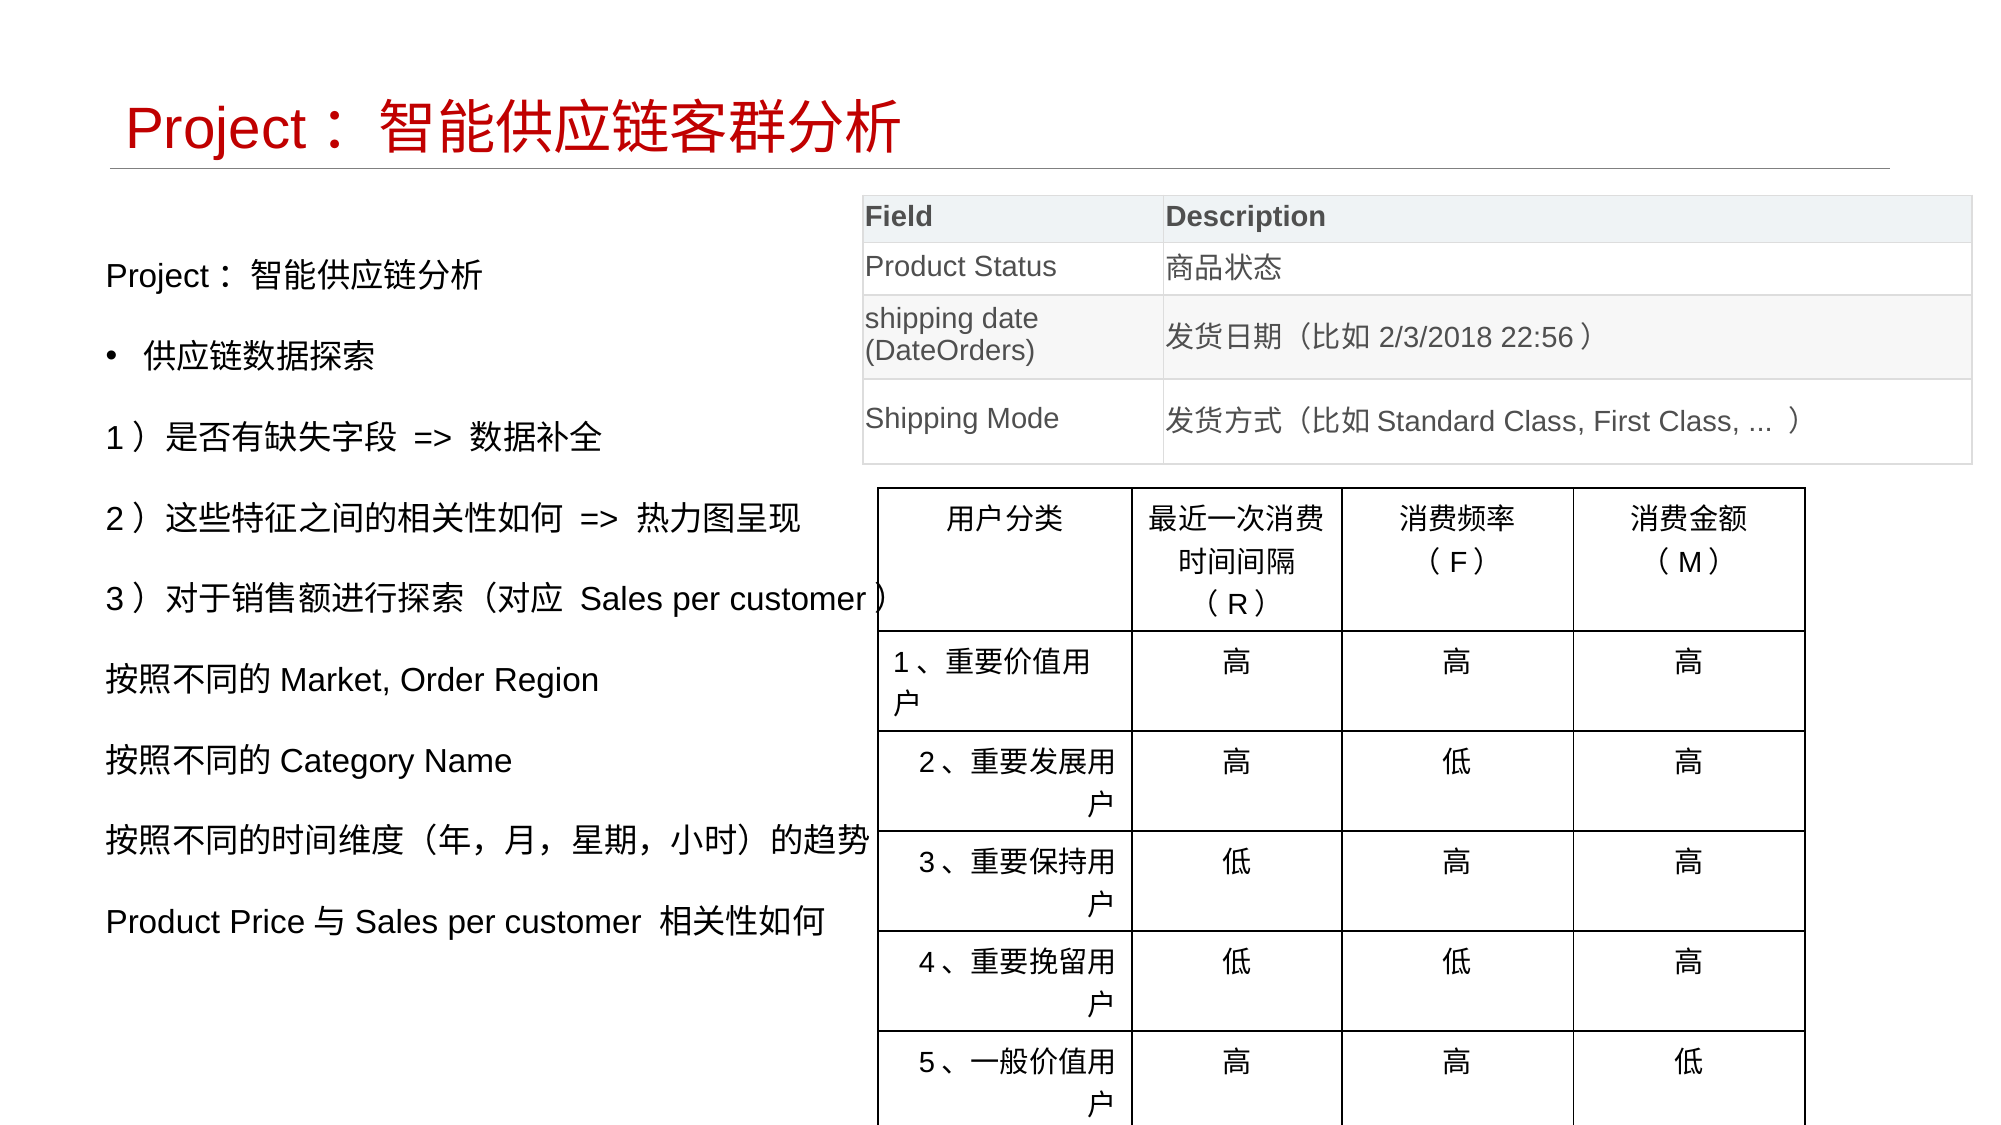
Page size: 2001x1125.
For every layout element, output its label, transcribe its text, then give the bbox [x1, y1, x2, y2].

table_cell 低 [1343, 732, 1573, 830]
table_header 消费金额（M） [1574, 489, 1804, 630]
table_cell 4、重要挽留用户 [879, 932, 1131, 1030]
table_cell 3、重要保持用户 [879, 832, 1131, 930]
table_cell 2、重要发展用户 [879, 732, 1131, 830]
table_cell 低 [1133, 832, 1341, 930]
table_cell shipping date (DateOrders) [864, 296, 1163, 378]
table_cell 高 [1343, 832, 1573, 930]
table_cell 高 [1133, 732, 1341, 830]
table_cell 1、重要价值用户 [879, 632, 1131, 730]
table_cell 高 [1574, 732, 1804, 830]
table_cell 低 [1133, 932, 1341, 1030]
table_header Description [1164, 196, 1971, 242]
table_header 最近一次消费时间间隔（R） [1133, 489, 1341, 630]
table_header 消费频率（F） [1343, 489, 1573, 630]
table_cell 低 [1574, 1032, 1804, 1125]
table_cell 高 [1574, 832, 1804, 930]
table_cell 高 [1343, 632, 1573, 730]
table_cell Shipping Mode [864, 380, 1163, 463]
table_cell 商品状态 [1164, 243, 1971, 294]
table_cell Product Status [864, 243, 1163, 294]
table_cell 5、一般价值用户 [879, 1032, 1131, 1125]
table_cell 高 [1343, 1032, 1573, 1125]
table_cell 发货方式（比如Standard Class, First Class, ... ） [1164, 380, 1971, 463]
table_cell 发货日期（比如2/3/2018 22:56） [1164, 296, 1971, 378]
table_cell 高 [1574, 932, 1804, 1030]
table_cell 高 [1133, 1032, 1341, 1125]
table_header 用户分类 [879, 489, 1131, 630]
title Project：智能供应链客群分析 [109, 0, 1890, 169]
table_cell 高 [1133, 632, 1341, 730]
table_header Field [864, 196, 1163, 242]
text_box Project：智能供应链分析 供应链数据探索 1）是否有缺失字段 => 数据补全 2）这些特征之间的相关性如何 => 热力图呈现 3）对于销售额进行探索（对应 Sales per customer） 按照不同的Market, Order Region 按照不同的Category Name 按照不同的时间维度（年，月，星期，小时）的趋势 Product Price与Sales per customer 相关性如何 [98, 227, 1063, 918]
table_cell 高 [1574, 632, 1804, 730]
table_cell 低 [1343, 932, 1573, 1030]
